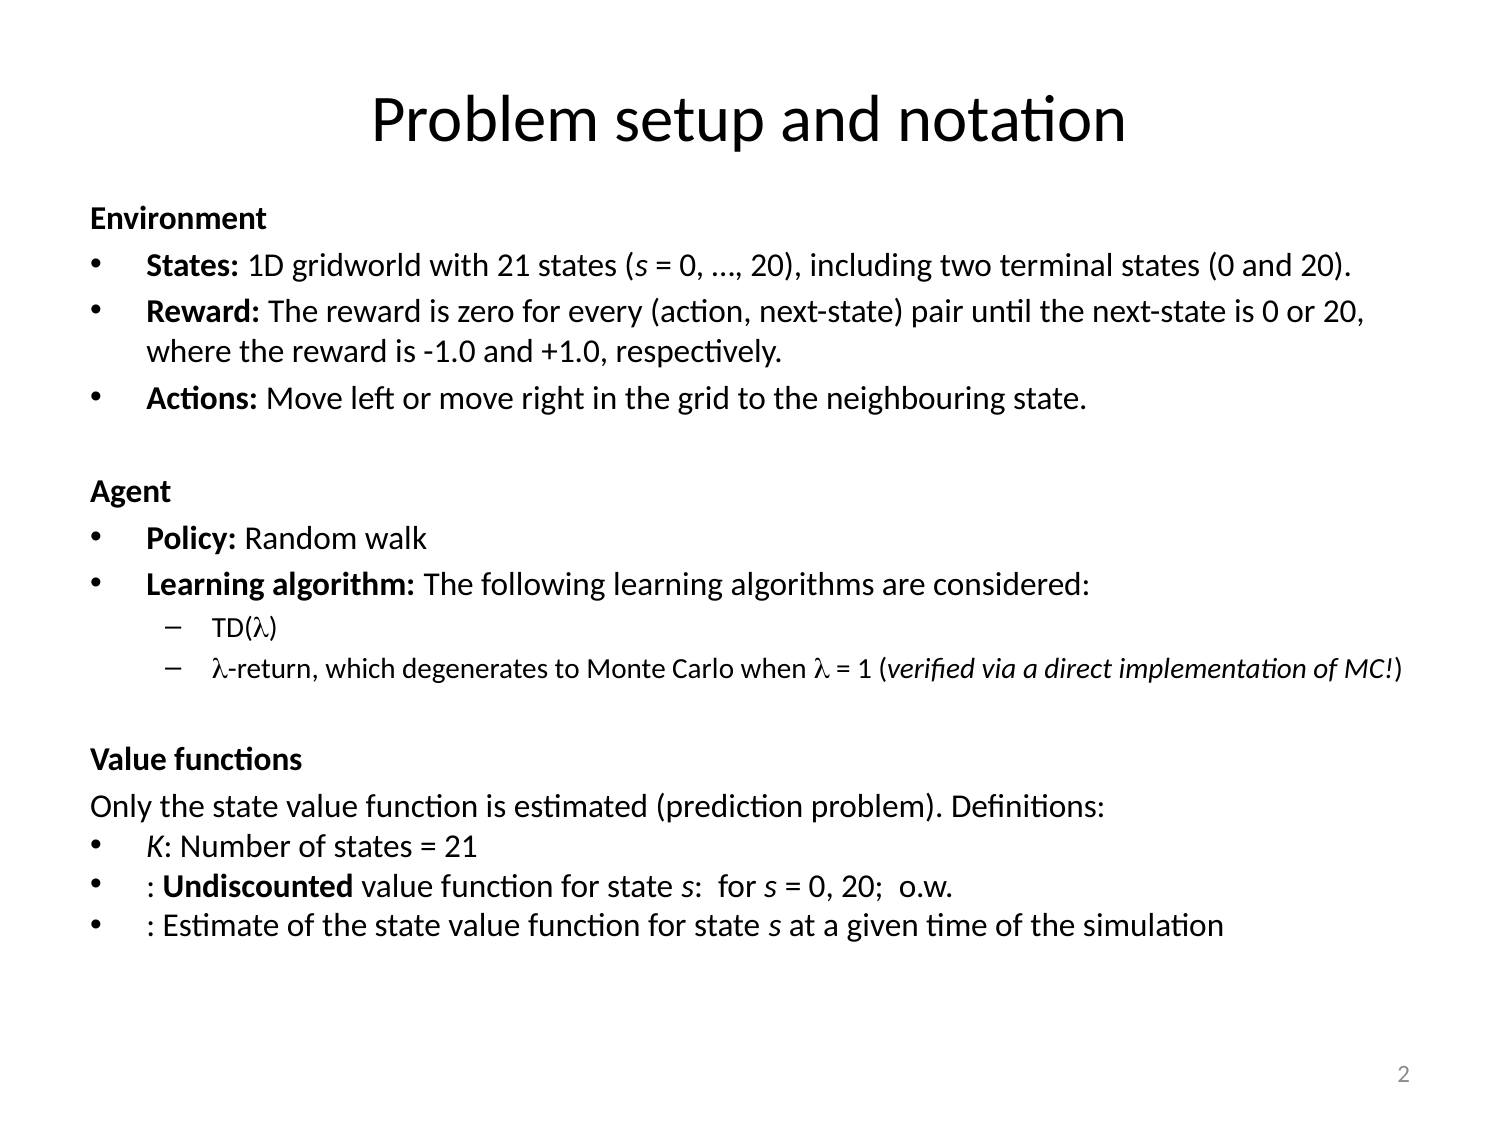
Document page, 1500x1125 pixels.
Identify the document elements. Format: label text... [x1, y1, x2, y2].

title Problem setup and notation [75, 45, 1425, 185]
slide_number 2 [1074, 1042, 1425, 1103]
